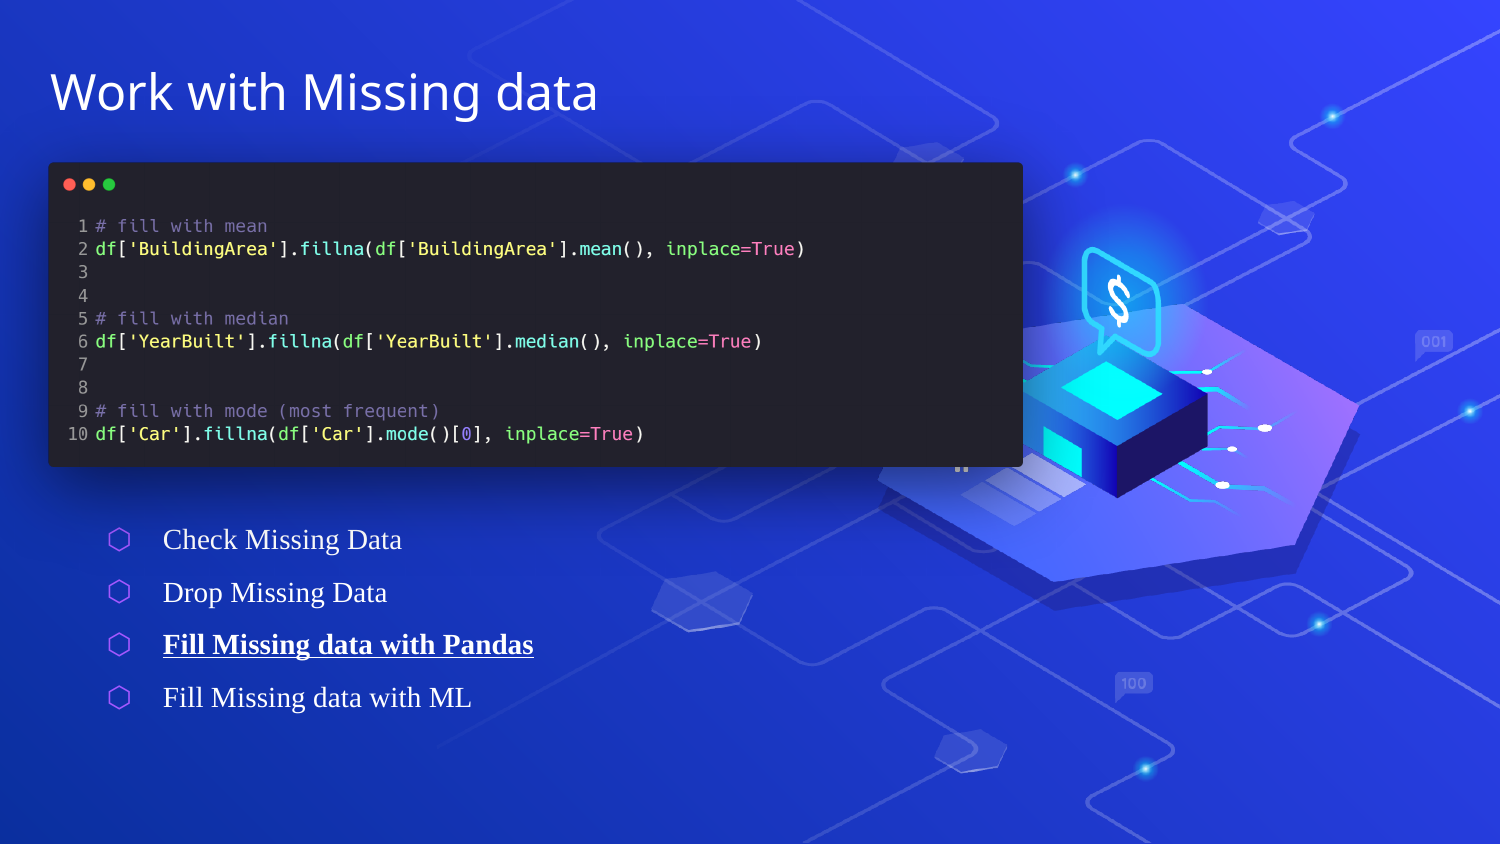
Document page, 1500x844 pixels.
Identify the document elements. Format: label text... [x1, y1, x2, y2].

text_box Check Missing Data Drop Missing Data Fill Missing data with Pandas Fill Missing data with ML [91, 507, 1363, 721]
picture [0, 0, 1500, 844]
